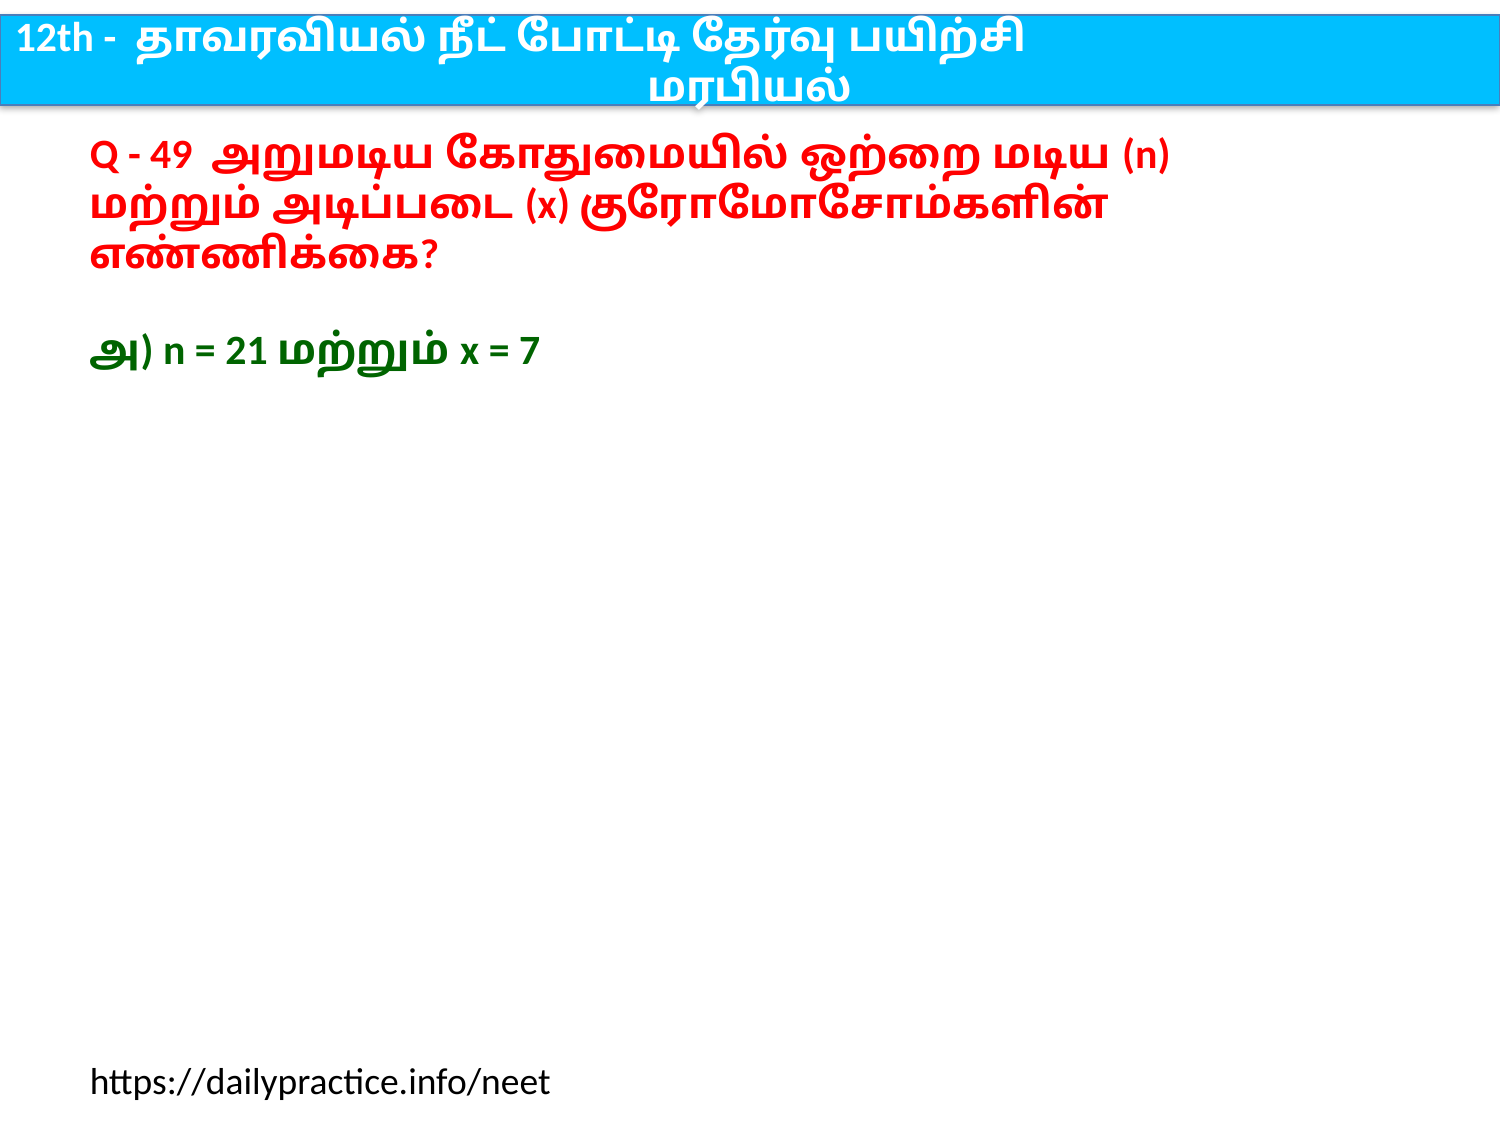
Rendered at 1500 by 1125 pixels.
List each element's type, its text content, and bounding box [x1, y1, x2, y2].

text_box https://dailypractice.info/neet [74, 1049, 675, 1110]
text_box 12th - தாவரவியல் நீட் போட்டி தேர்வு பயிற்சி மரபியல் [0, 14, 1500, 106]
text_box Q - 49 அறுமடிய கோதுமையில் ஒற்றை மடிய (n) மற்றும் அடிப்படை (x) குரோமோசோம்களின் எண்ணிக்கை? அ) n = 21 மற்றும் x = 7 [74, 74, 1275, 380]
